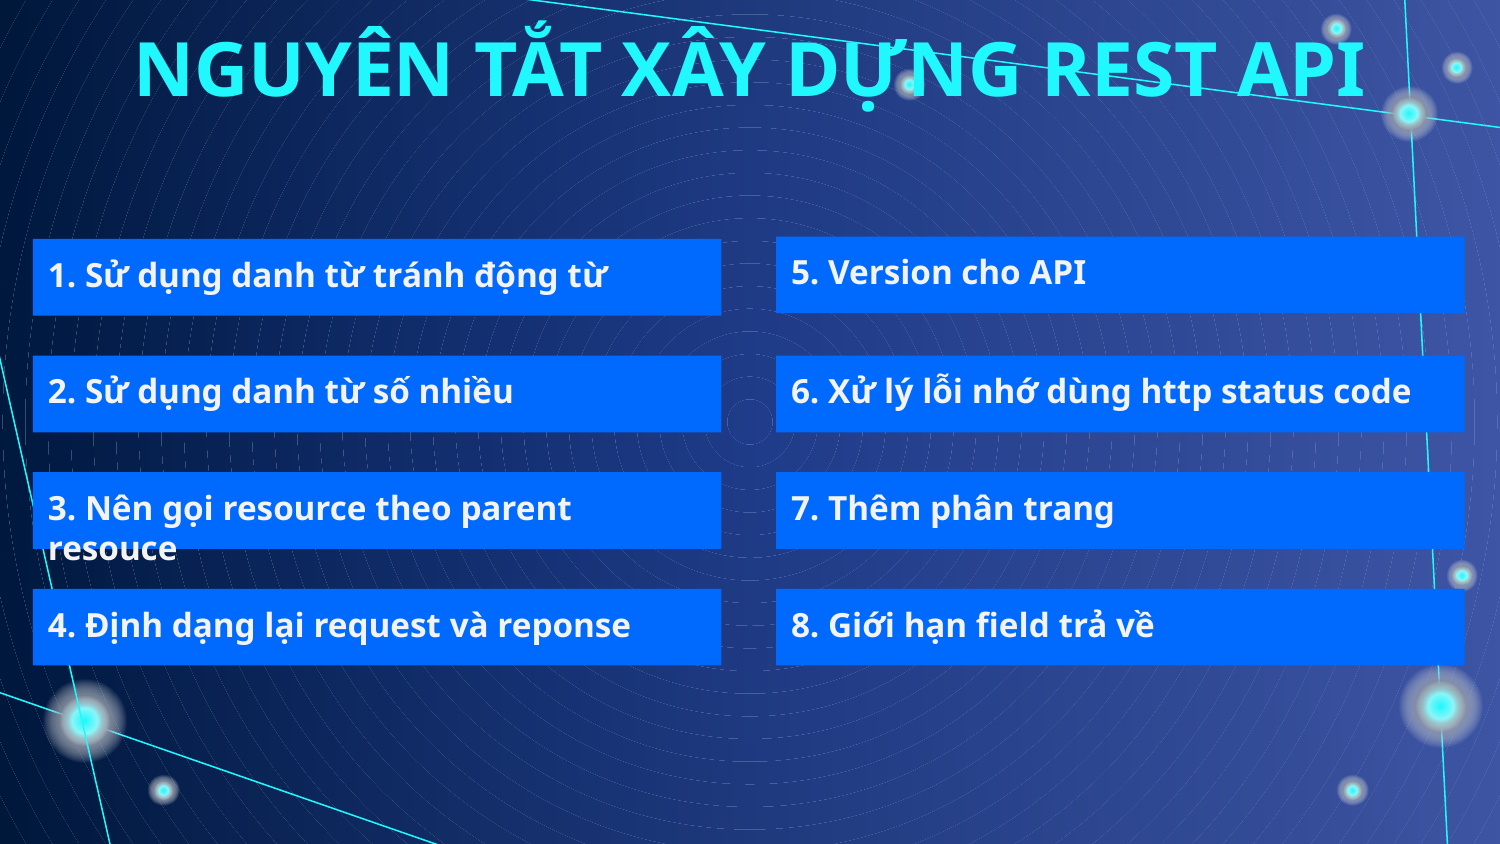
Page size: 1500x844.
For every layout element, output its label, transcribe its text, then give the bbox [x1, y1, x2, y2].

title NGUYÊN TẮT XÂY DỰNG REST API [118, 6, 1382, 149]
text_box 7. Thêm phân trang [776, 472, 1465, 549]
text_box 4. Định dạng lại request và reponse [32, 588, 722, 666]
text_box 2. Sử dụng danh từ số nhiều [32, 355, 722, 433]
text_box 8. Giới hạn field trả về [776, 588, 1465, 666]
text_box 3. Nên gọi resource theo parent resouce [32, 472, 722, 549]
text_box 1. Sử dụng danh từ tránh động từ [32, 238, 722, 316]
text_box 5. Version cho API [776, 236, 1465, 314]
text_box 6. Xử lý lỗi nhớ dùng http status code [776, 355, 1465, 433]
